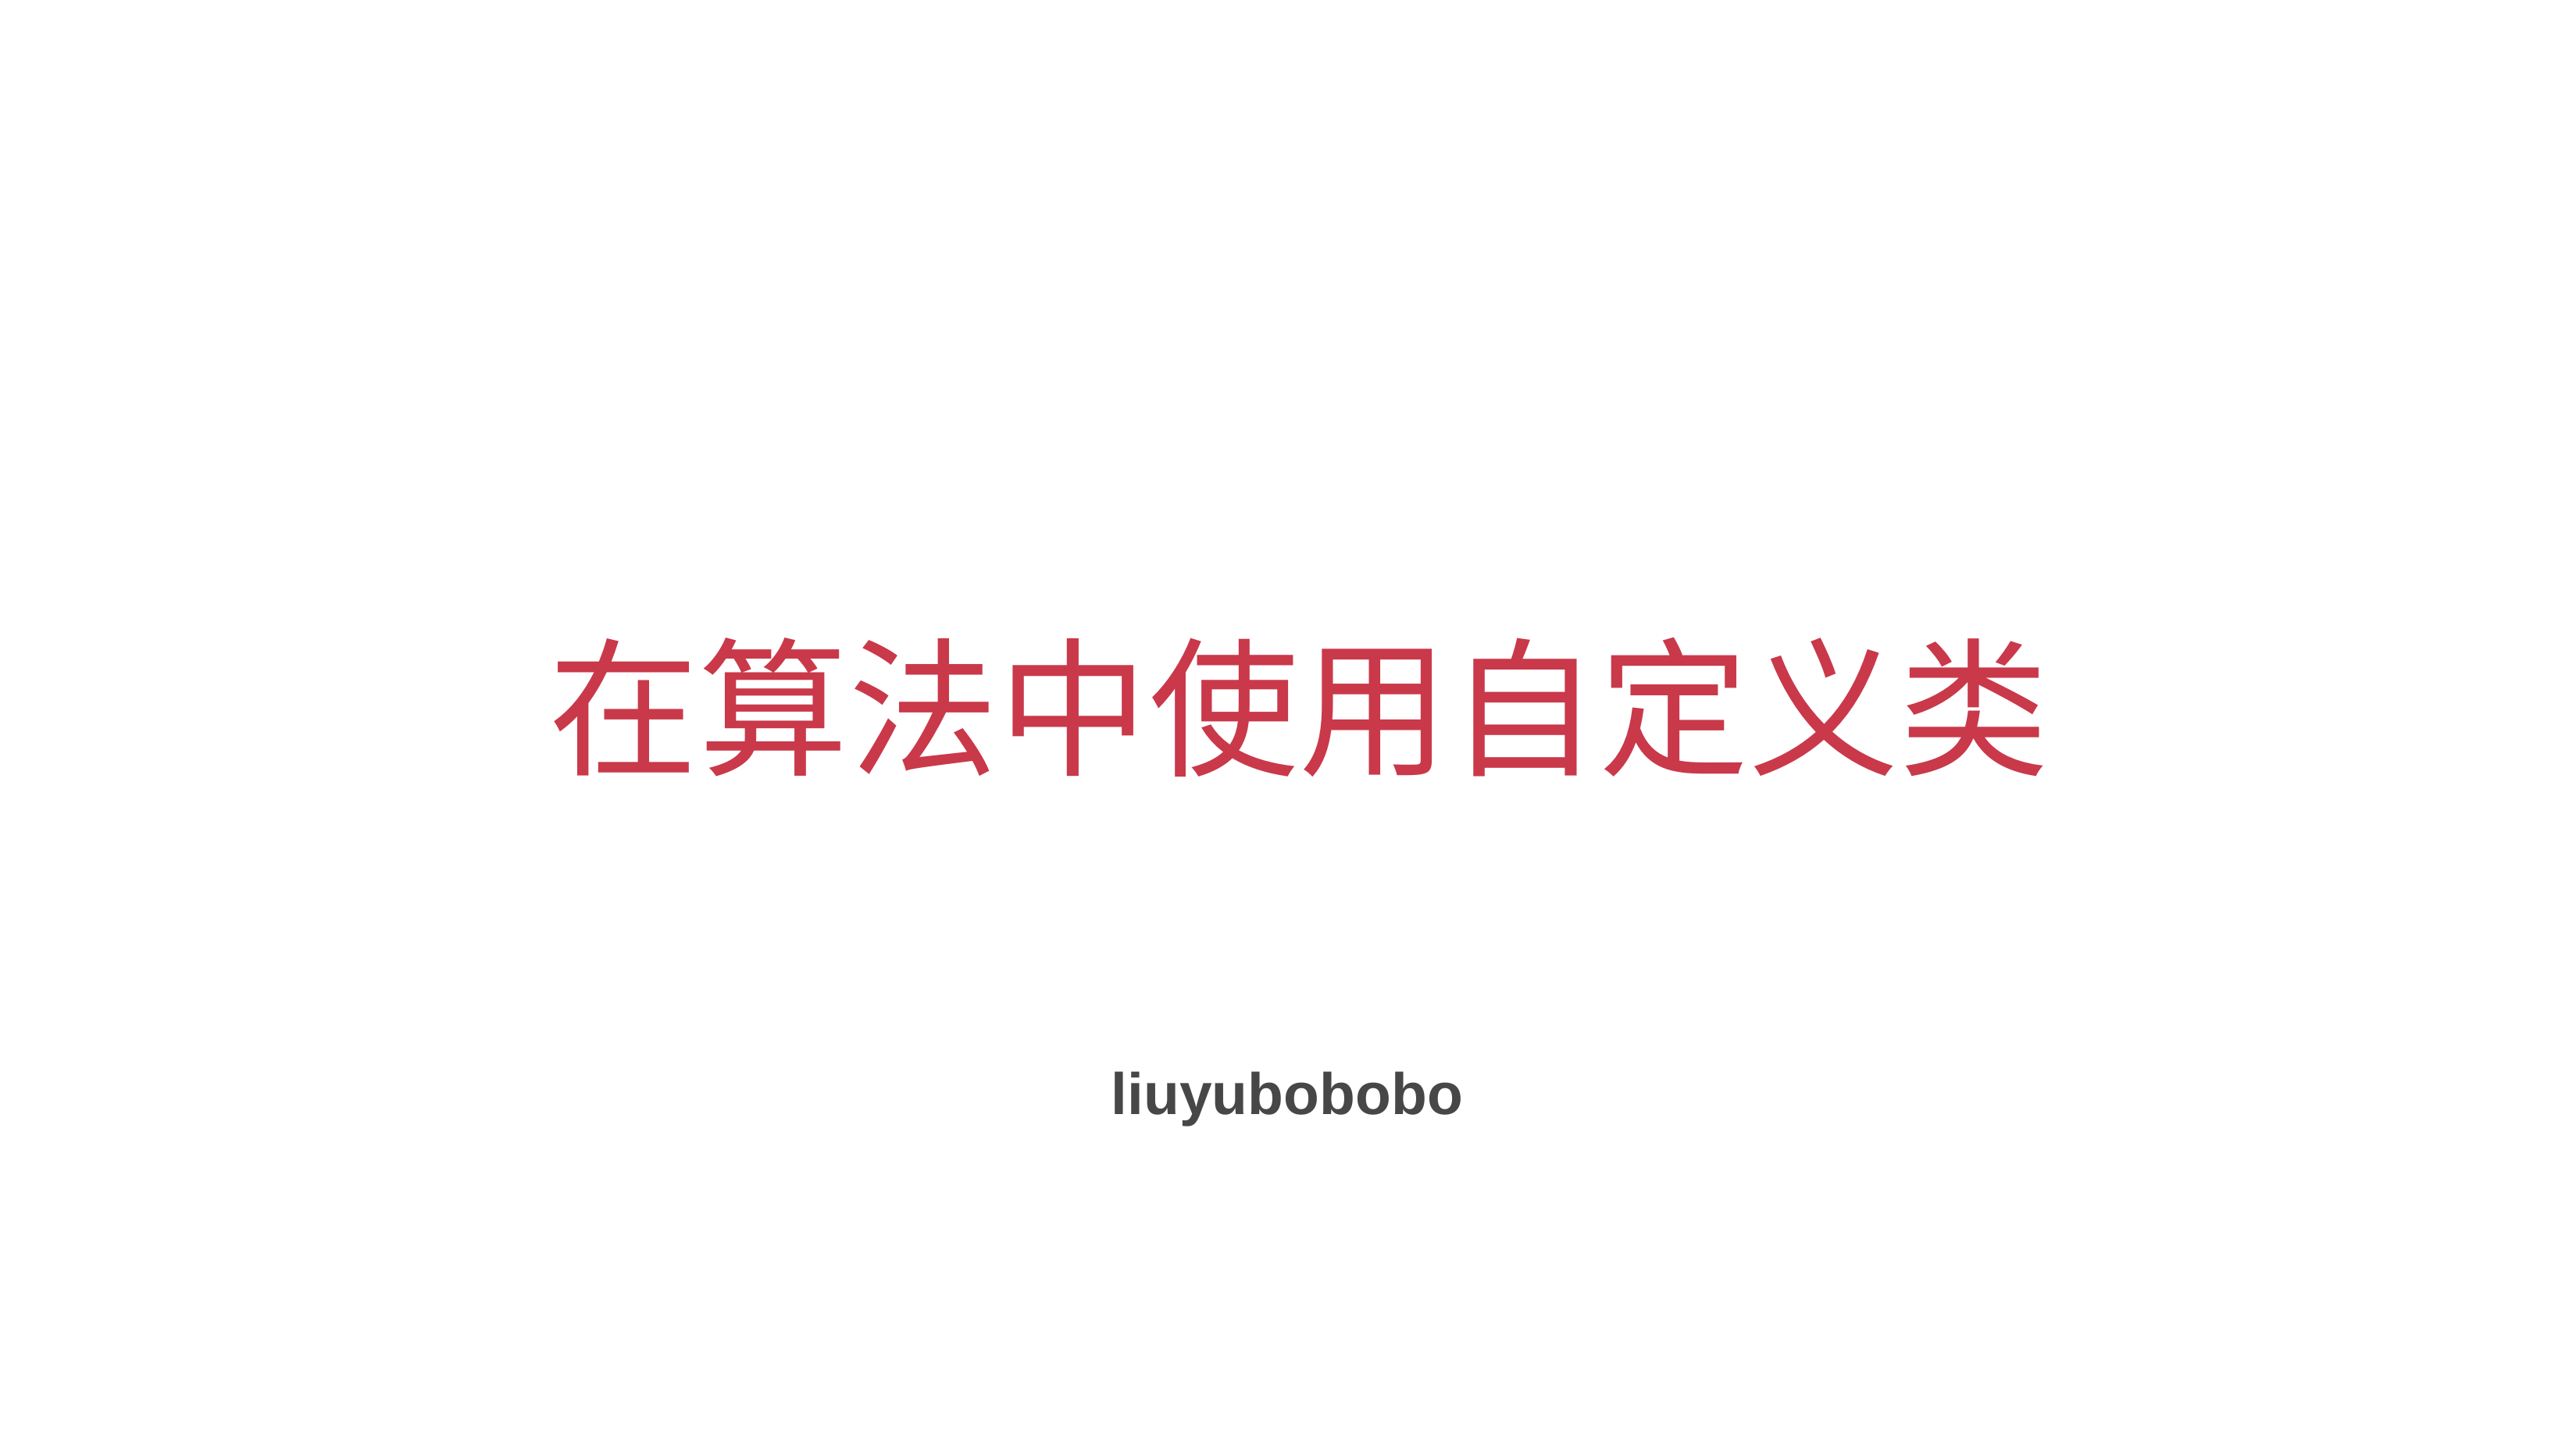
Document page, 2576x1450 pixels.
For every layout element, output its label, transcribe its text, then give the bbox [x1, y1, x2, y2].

text_box 在算法中使⽤⾃定义类 [547, 612, 2053, 795]
text_box liuyubobobo [1109, 1054, 1467, 1127]
